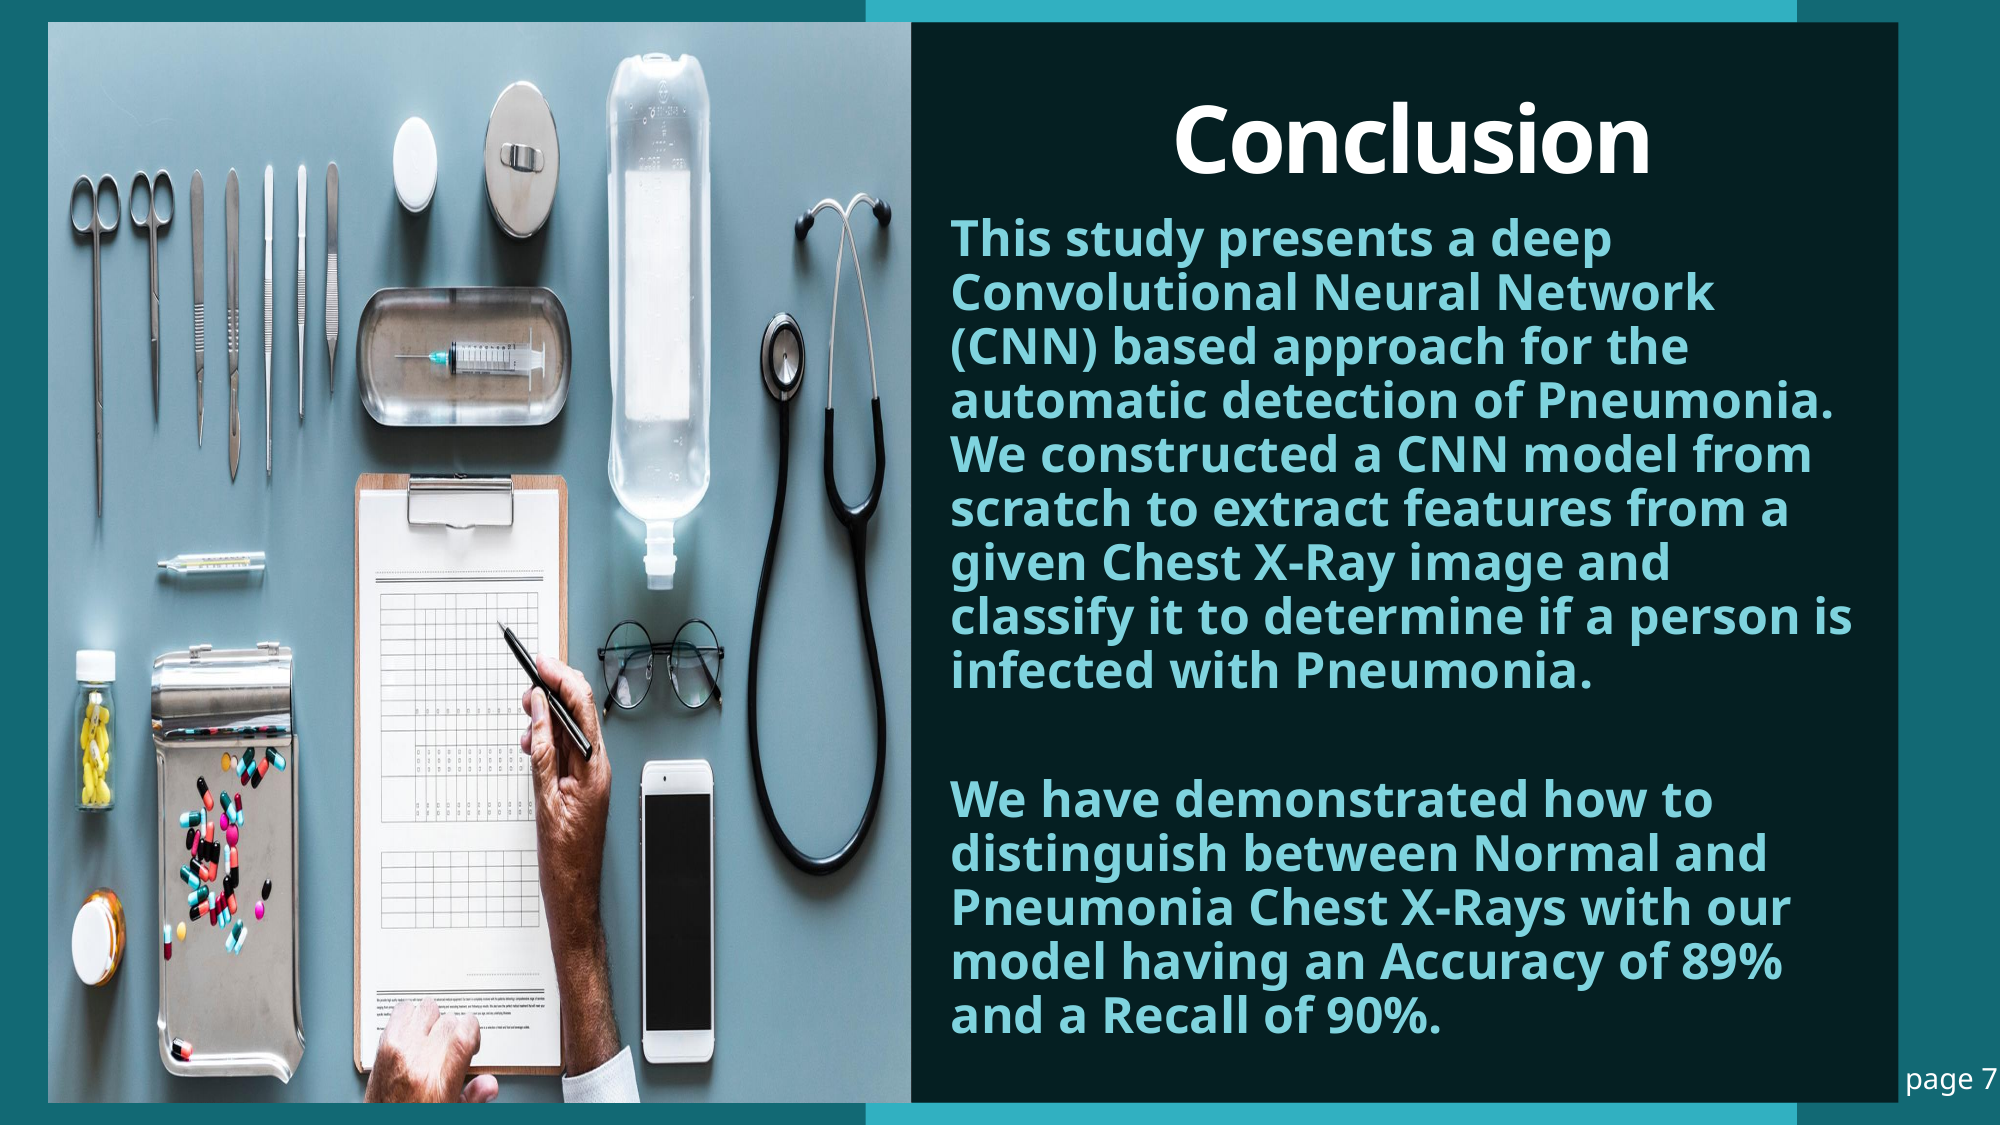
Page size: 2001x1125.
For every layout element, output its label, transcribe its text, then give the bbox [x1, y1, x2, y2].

picture [48, 22, 912, 1103]
slide_number page 7 [1872, 1058, 2000, 1103]
text_box [910, 21, 1899, 1104]
title Conclusion [1036, 41, 1656, 194]
subtitle This study presents a deep Convolutional Neural Network (CNN) based approach for the automatic detection of Pneumonia. We constructed a CNN model from scratch to extract features from a given Chest X-Ray image and classify it to determine if a person is infected with Pneumonia. We have demonstrated how to distinguish between Normal and Pneumonia Chest X-Rays with our model having an Accuracy of 89% and a Recall of 90%. [950, 213, 1859, 1059]
